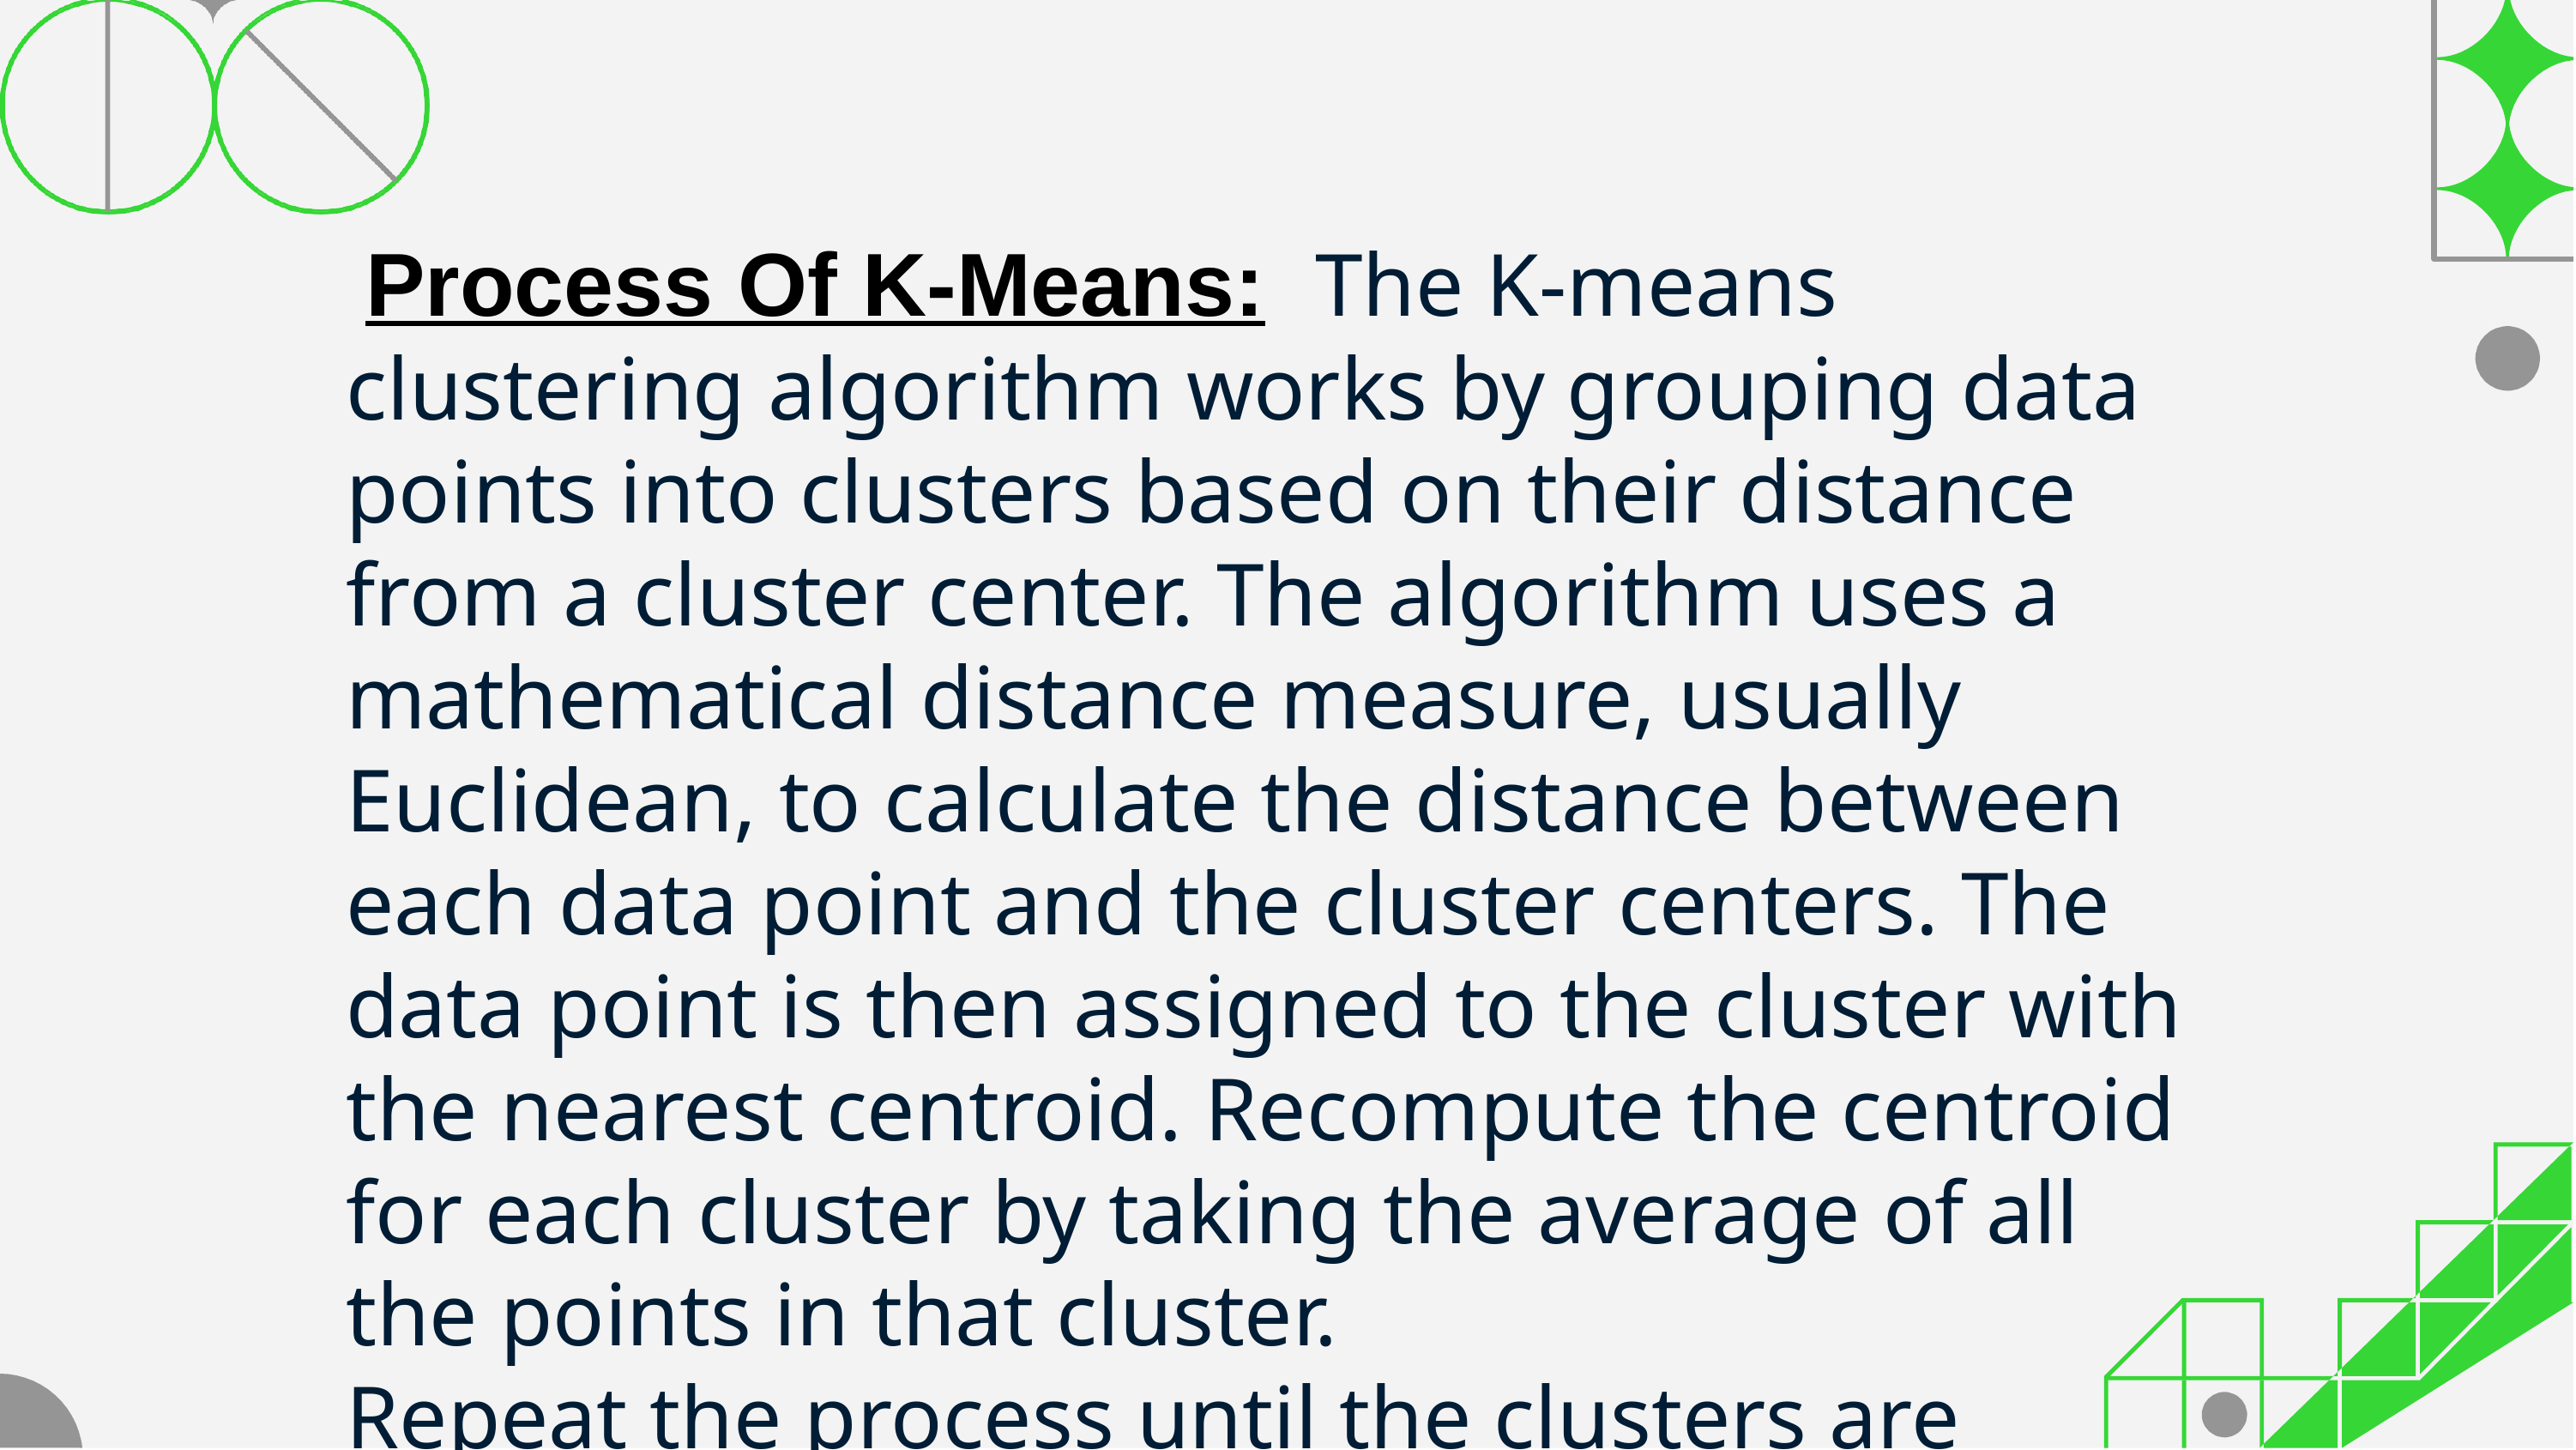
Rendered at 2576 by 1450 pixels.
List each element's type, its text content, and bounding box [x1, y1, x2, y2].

text_box Process Of K-Means: The K-means clustering algorithm works by grouping data points into clusters based on their distance from a cluster center. The algorithm uses a mathematical distance measure, usually Euclidean, to calculate the distance between each data point and the cluster centers. The data point is then assigned to the cluster with the nearest centroid. Recompute the centroid for each cluster by taking the average of all the points in that cluster. Repeat the process until the clusters are completely different. [333, 221, 2231, 1450]
picture [0, 0, 430, 214]
